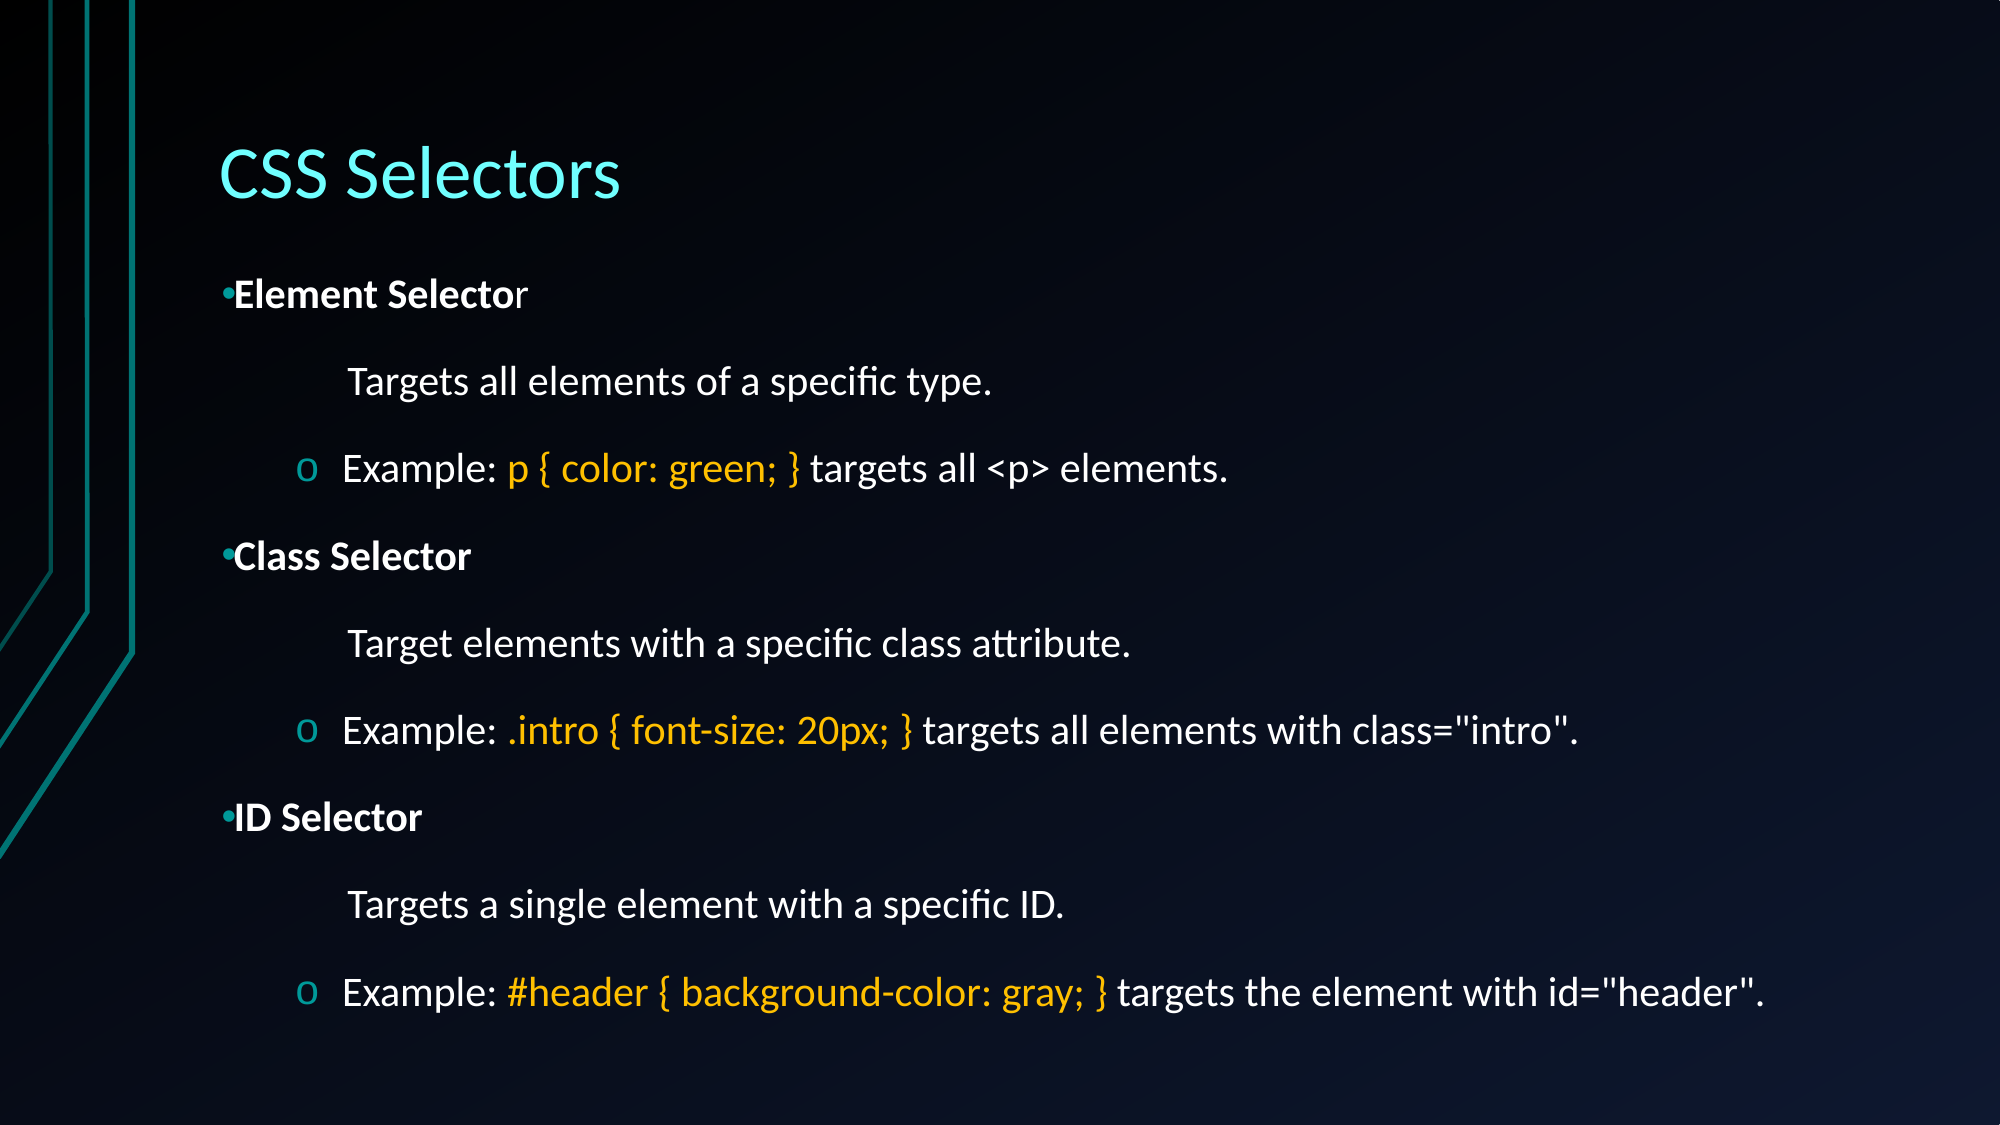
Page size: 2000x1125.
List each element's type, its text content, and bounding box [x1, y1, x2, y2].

list Element Selector Targets all elements of a specific type. Example: p { color: green; } targets all <p> elements. Class Selector Target elements with a specific class attribute. Example: .intro { font-size: 20px; } targets all elements with class="intro". ID Selector Targets a single element with a specific ID. Example: #header { background-color: gray; } targets the element with id="header". [201, 262, 1875, 1033]
title CSS Selectors [199, 45, 1900, 225]
